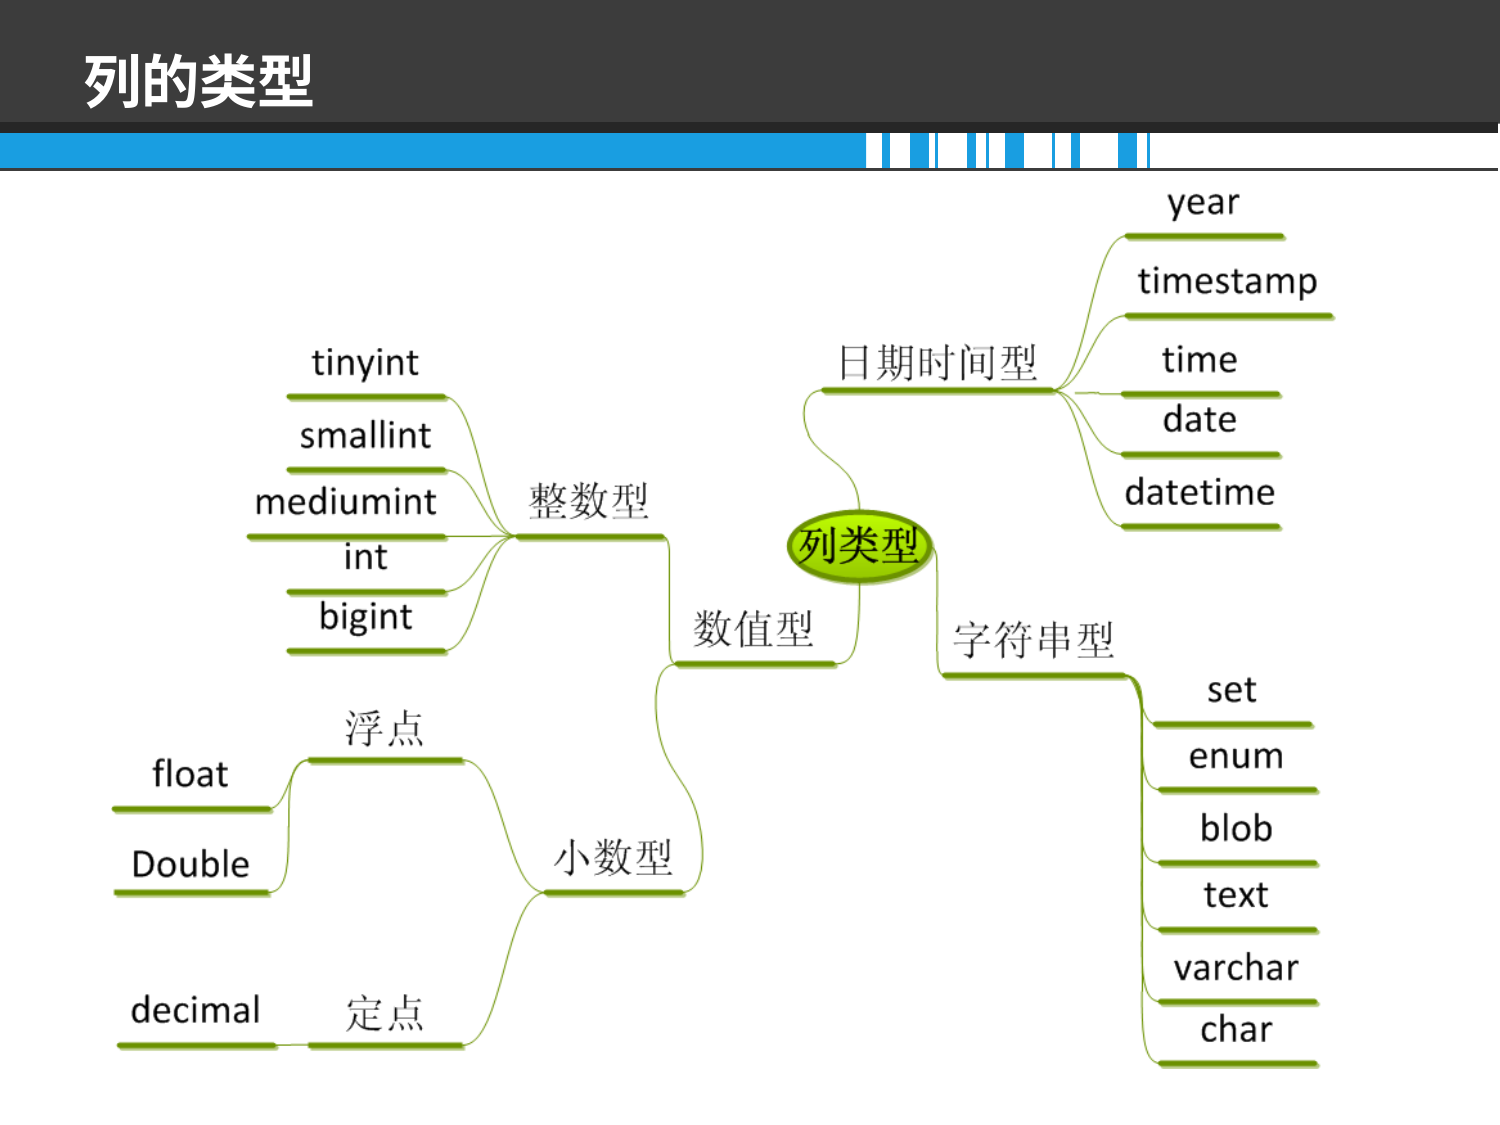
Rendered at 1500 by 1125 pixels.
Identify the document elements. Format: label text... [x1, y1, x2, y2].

picture [111, 170, 1337, 1069]
title 列的类型 [68, 7, 1429, 124]
picture [882, 133, 1150, 168]
